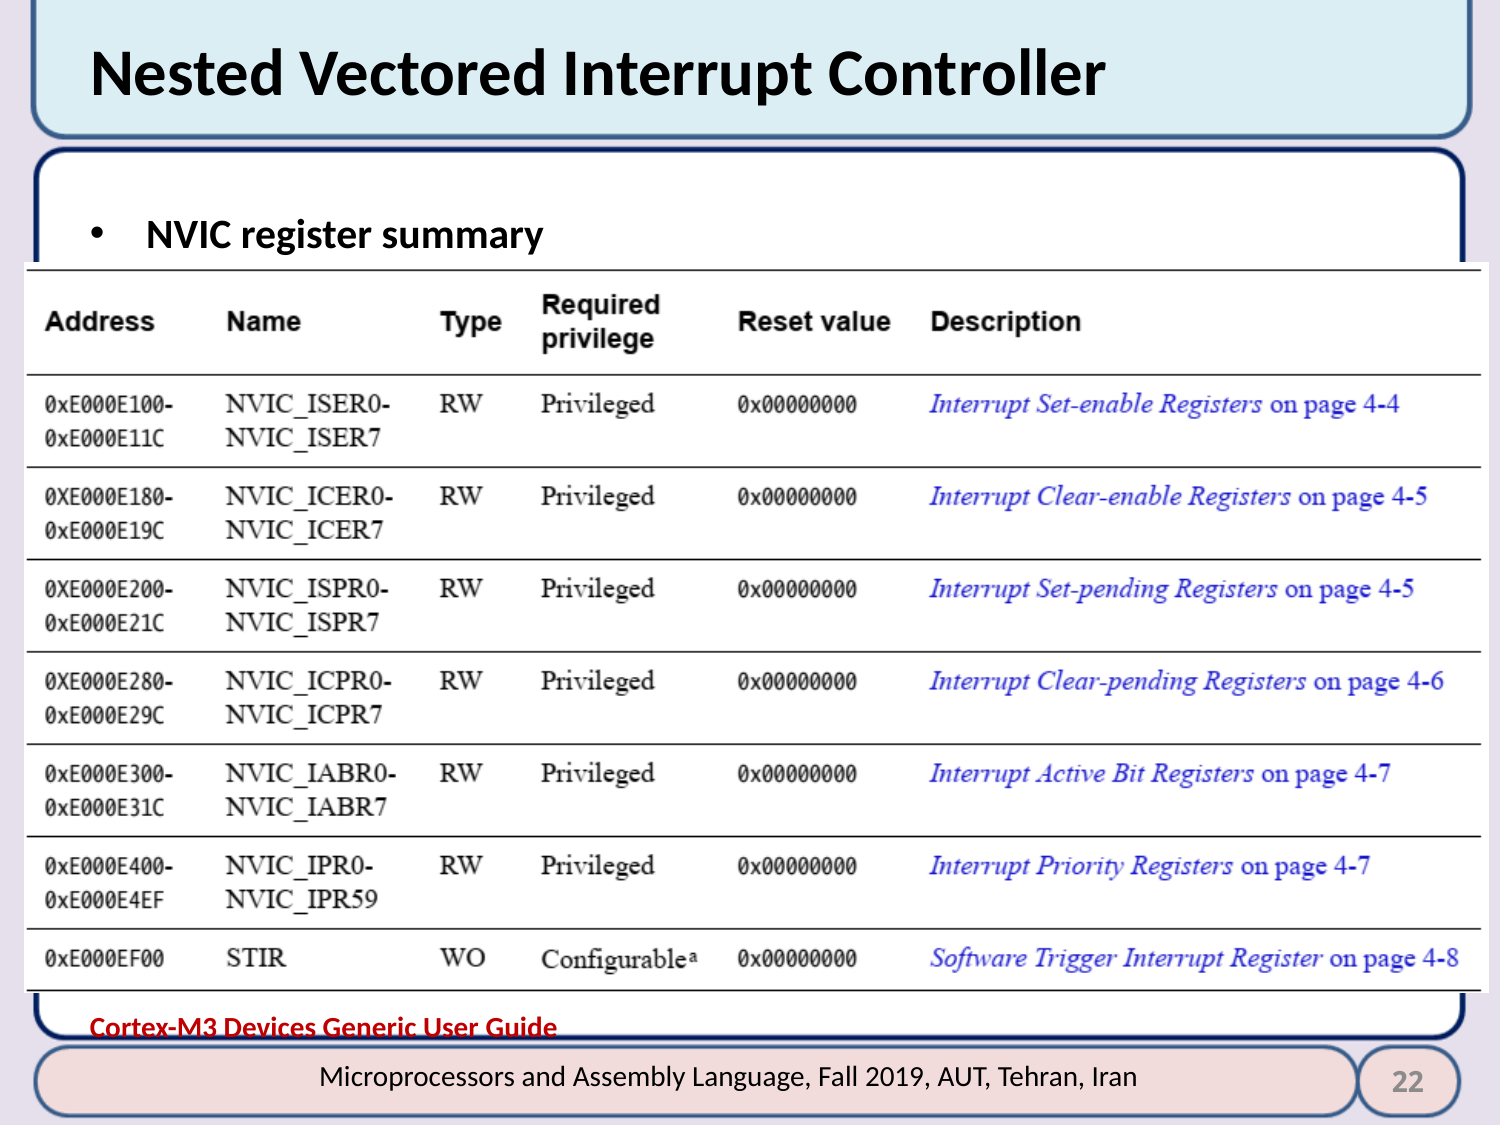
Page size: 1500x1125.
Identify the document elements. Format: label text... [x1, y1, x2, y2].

text_box NVIC register summary Cortex-M3 Devices Generic User Guide [75, 1002, 1463, 1051]
slide_number 22 [1363, 1052, 1453, 1113]
text_box Microprocessors and Assembly Language, Fall 2019, AUT, Tehran, Iran [162, 1051, 1288, 1100]
text_box NVIC register summary Cortex-M3 Devices Generic User Guide [75, 174, 1463, 260]
title Nested Vectored Interrupt Controller [75, 0, 1425, 138]
picture [0, 0, 1500, 1125]
